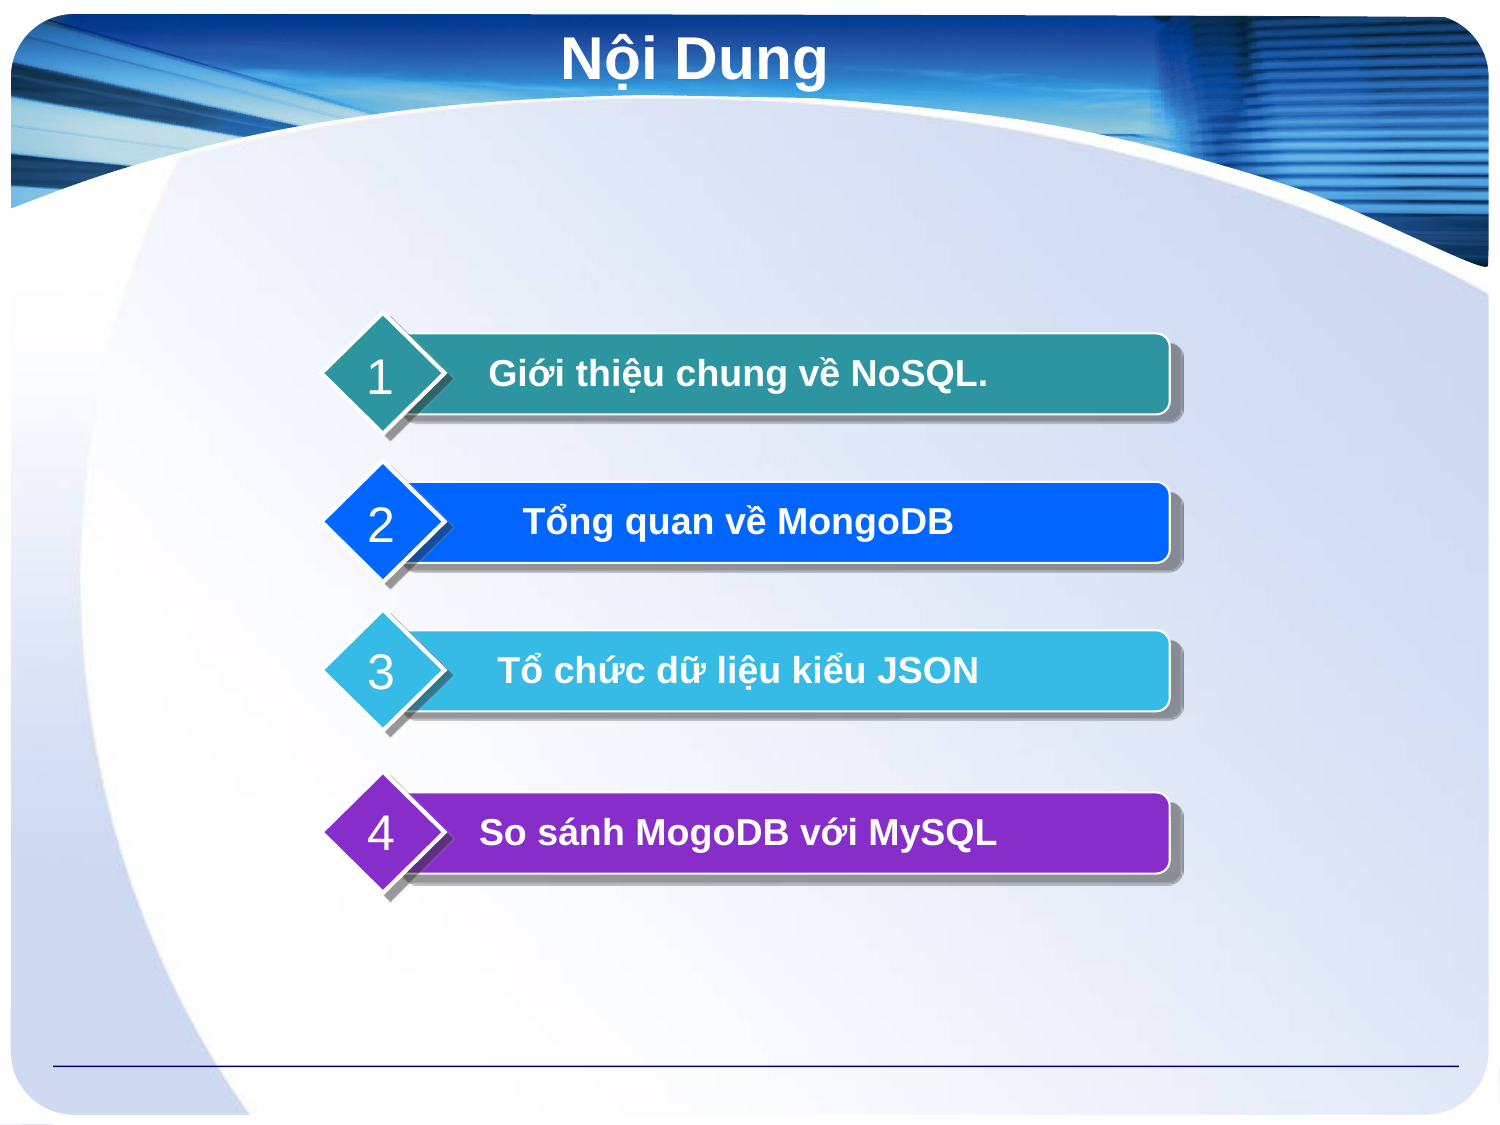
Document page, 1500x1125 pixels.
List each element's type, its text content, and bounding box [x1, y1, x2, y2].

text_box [321, 460, 1171, 583]
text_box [321, 609, 1171, 731]
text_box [321, 312, 1171, 435]
picture [11, 14, 1488, 1114]
title Nội Dung [89, 8, 1302, 102]
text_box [321, 771, 1171, 894]
